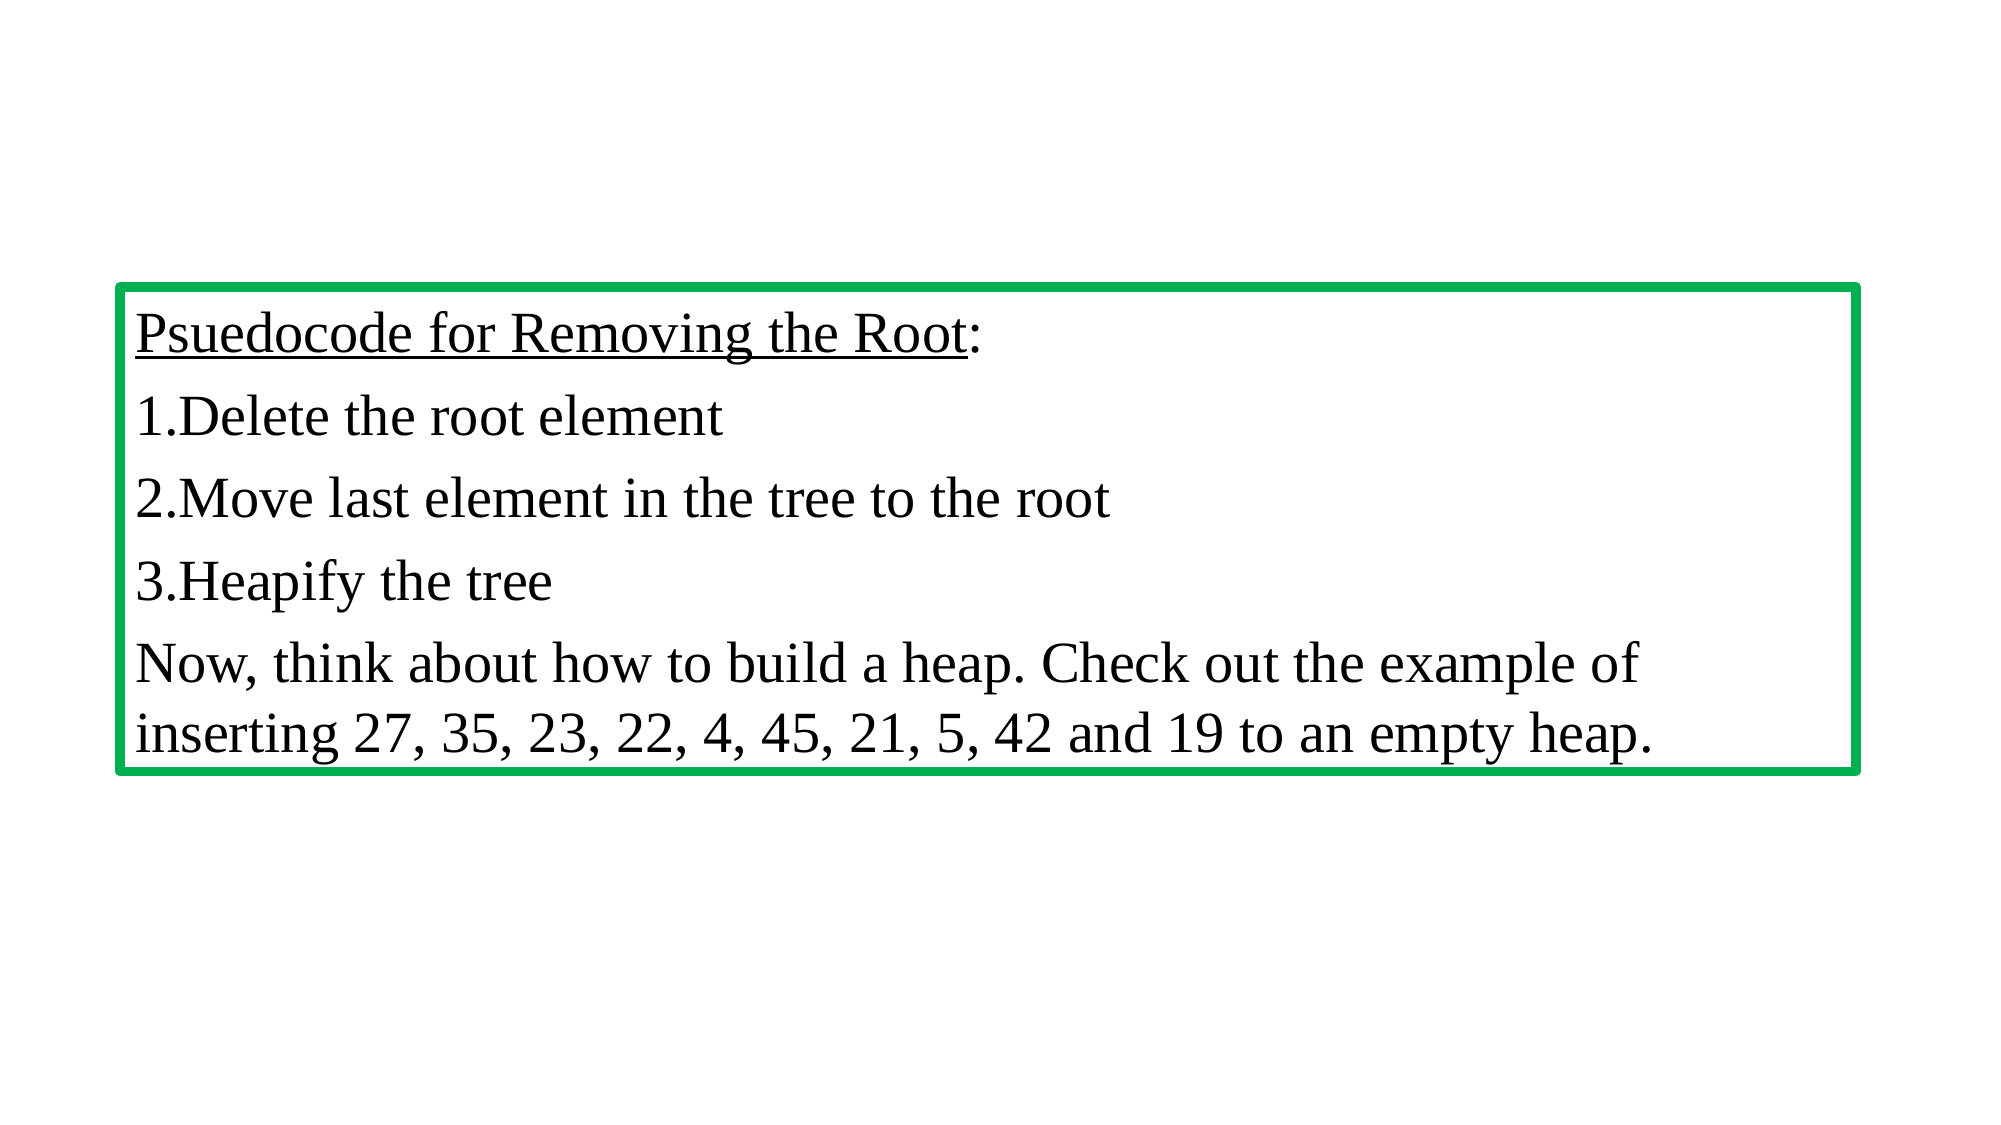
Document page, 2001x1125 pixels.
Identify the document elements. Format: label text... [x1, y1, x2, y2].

text_box Psuedocode for Removing the Root: Delete the root element Move last element in the tree to the root Heapify the tree Now, think about how to build a heap. Check out the example of inserting 27, 35, 23, 22, 4, 45, 21, 5, 42 and 19 to an empty heap. [120, 286, 1857, 772]
